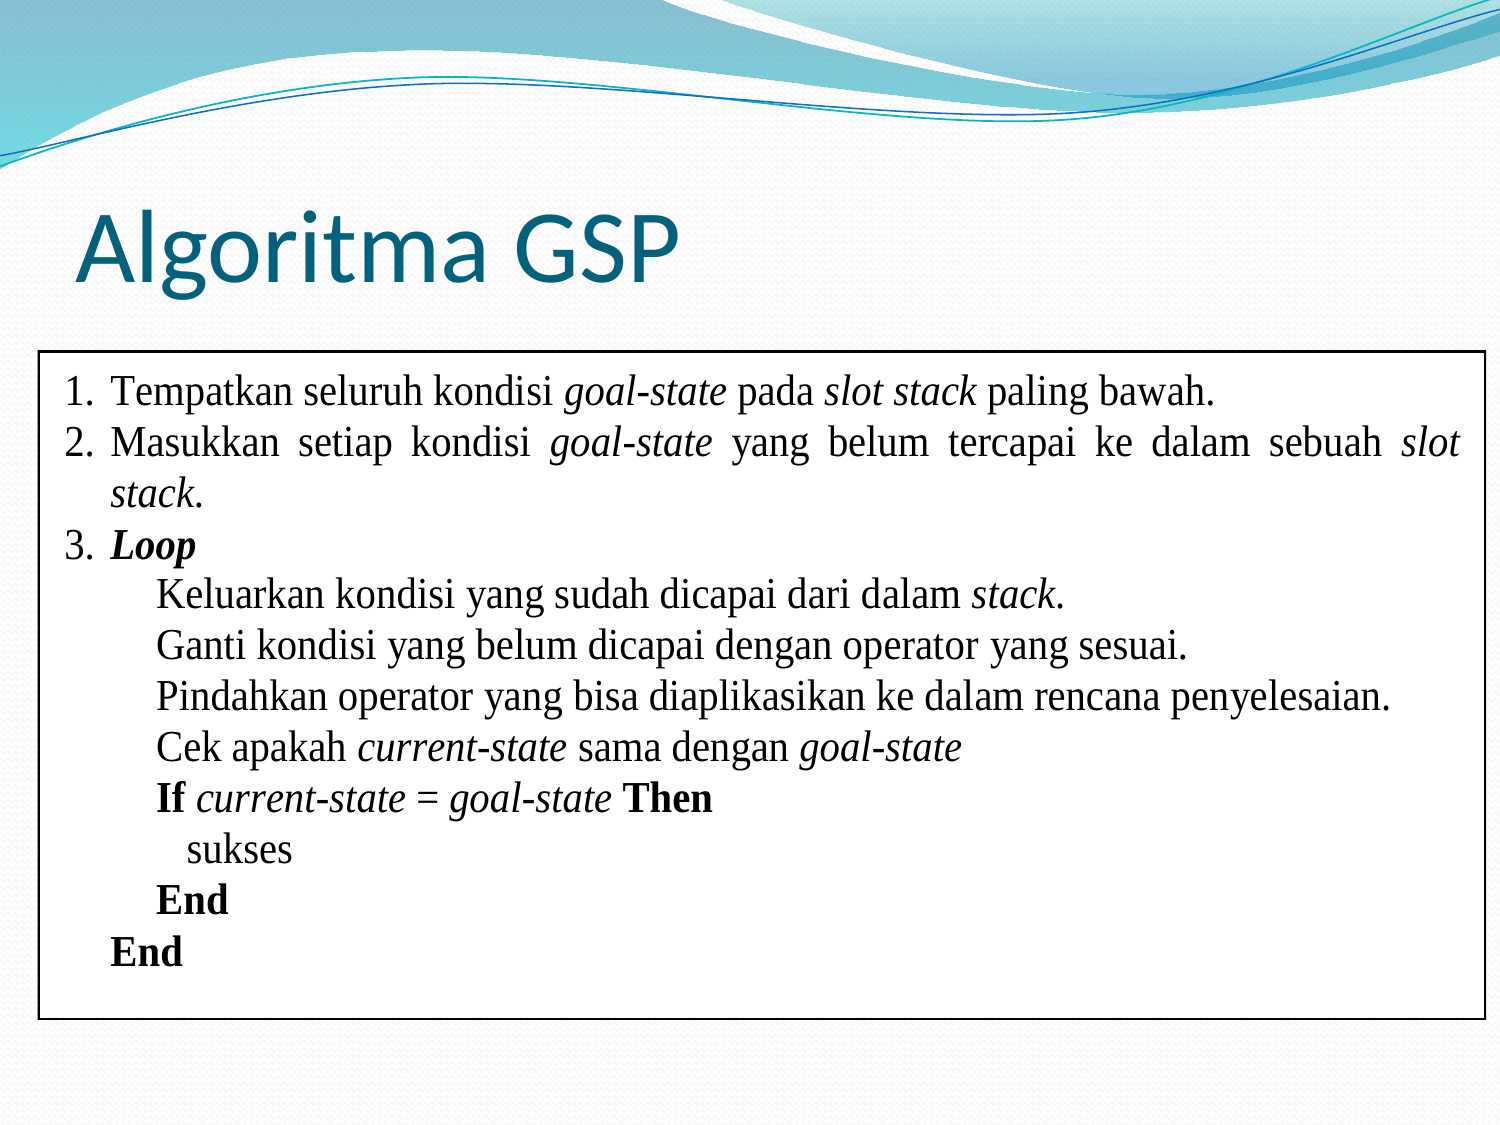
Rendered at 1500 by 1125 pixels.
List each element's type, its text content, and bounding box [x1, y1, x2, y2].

title Algoritma GSP [74, 115, 1438, 304]
picture [37, 349, 1487, 1026]
